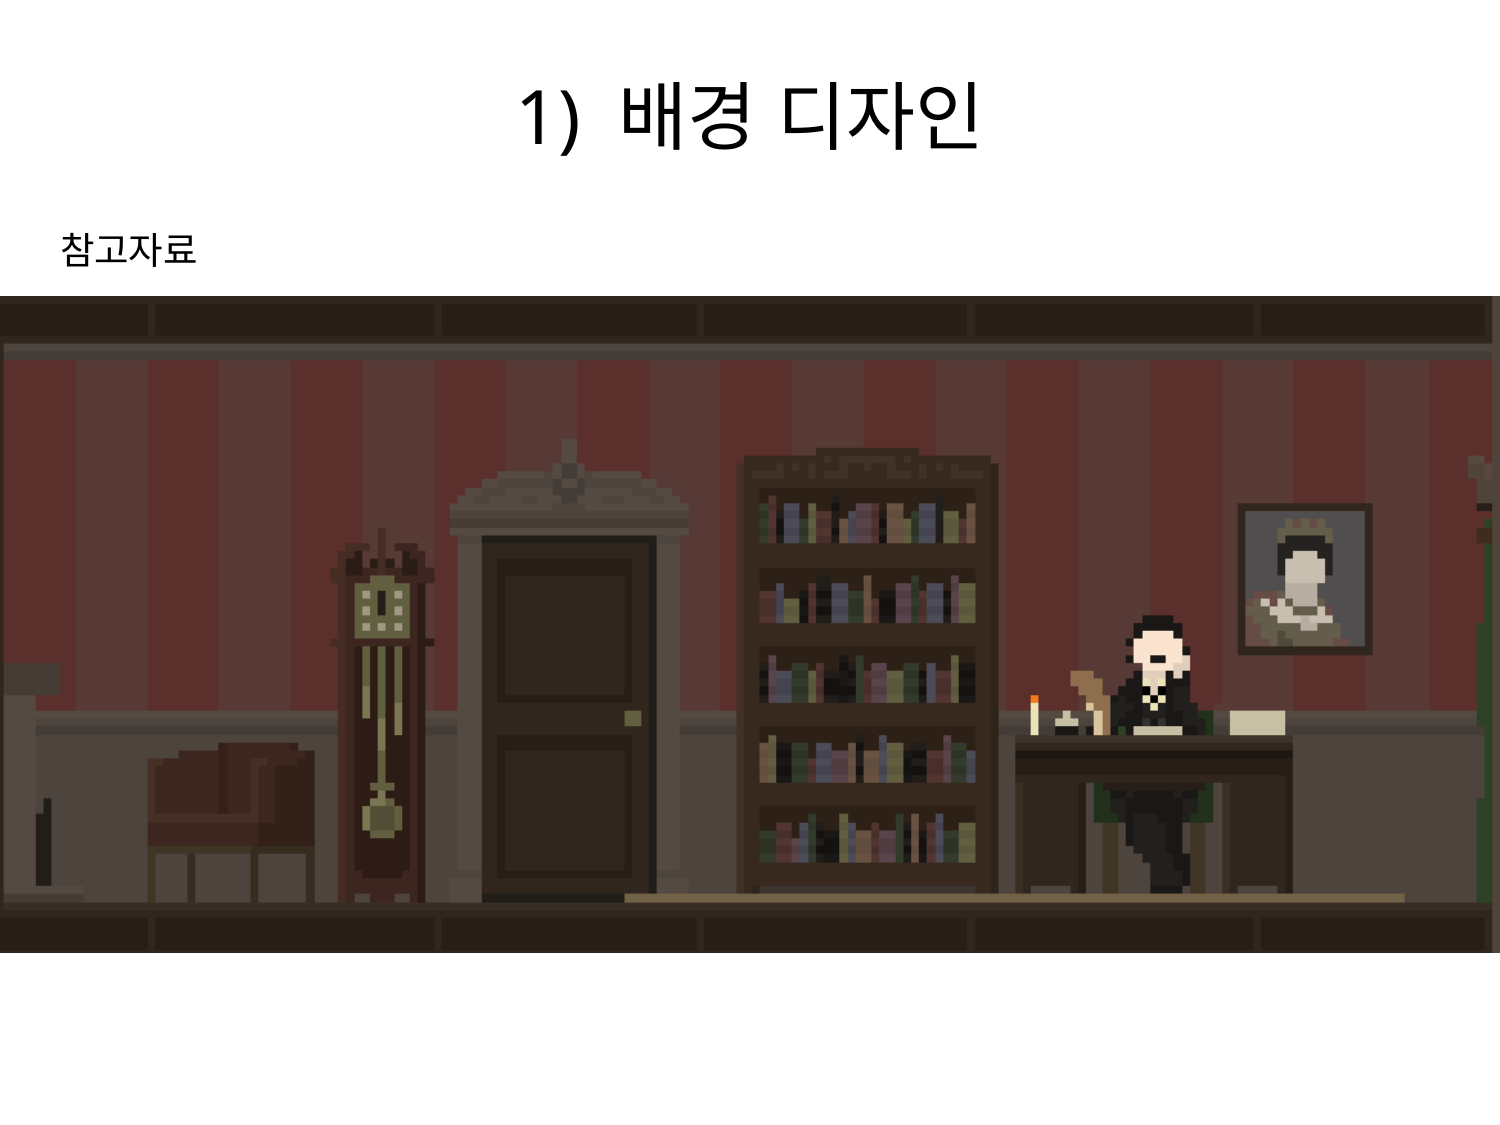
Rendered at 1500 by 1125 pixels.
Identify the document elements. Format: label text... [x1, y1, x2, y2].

text_box 참고자료 [45, 219, 213, 280]
picture [0, 296, 1500, 953]
title 1) 배경 디자인 [75, 45, 1425, 185]
